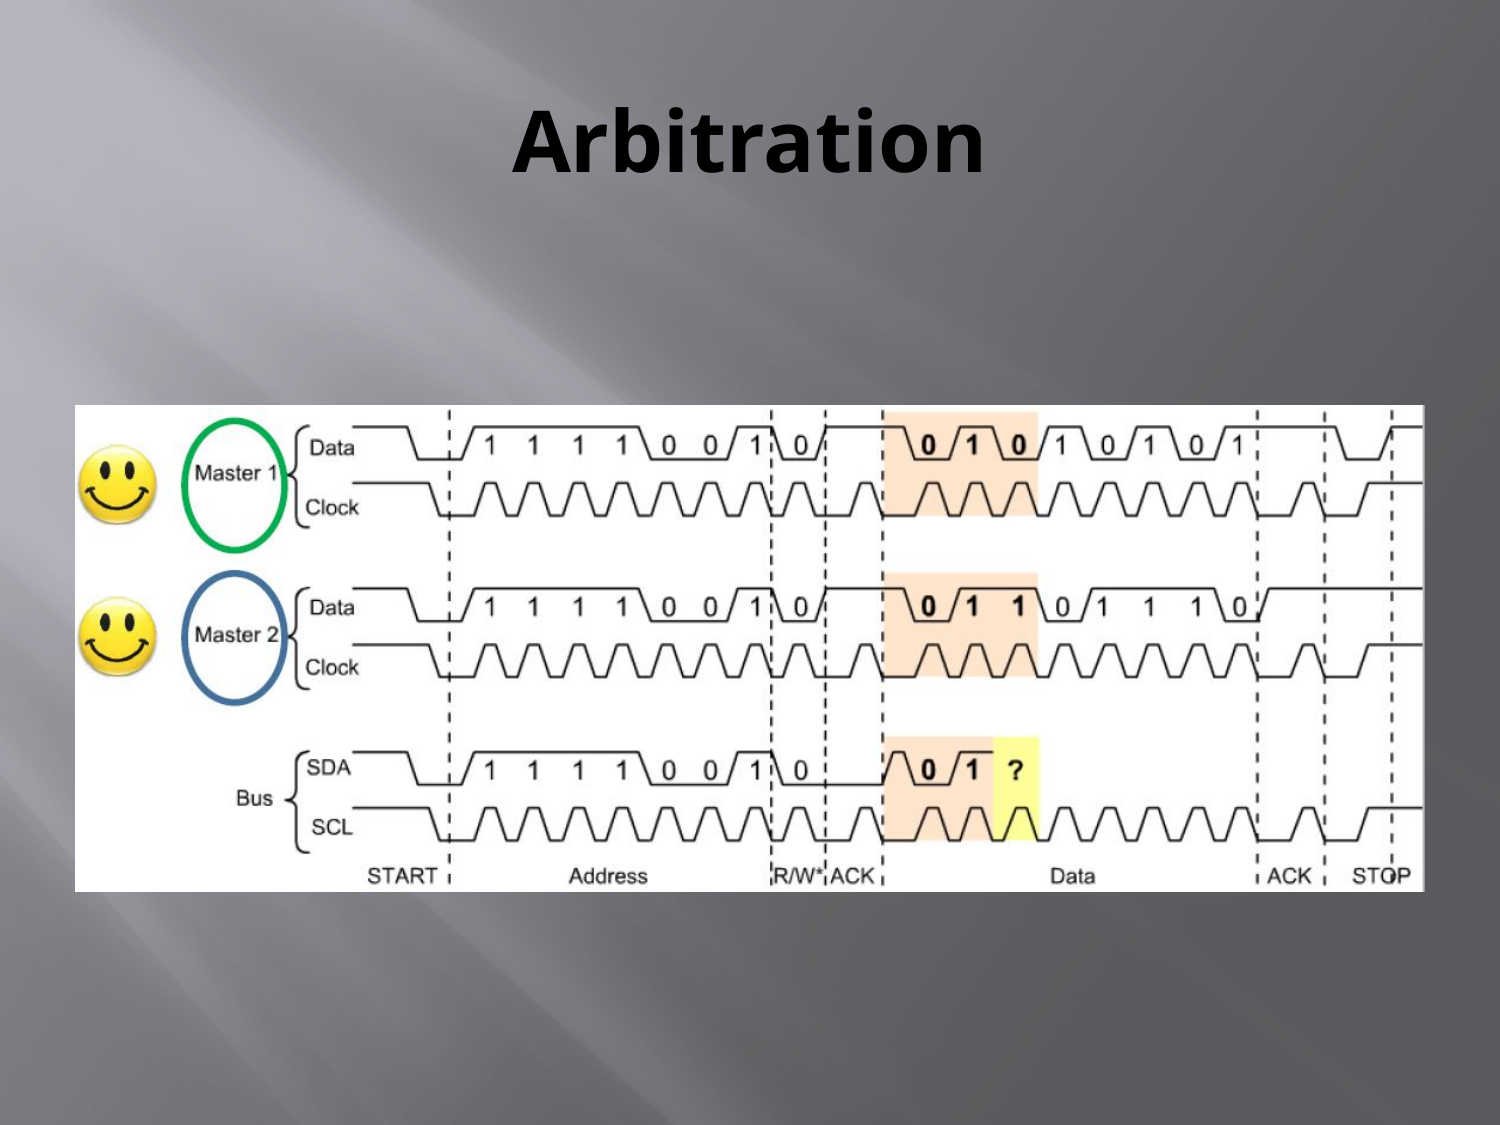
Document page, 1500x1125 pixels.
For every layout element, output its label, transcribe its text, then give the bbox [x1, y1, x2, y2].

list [74, 405, 1426, 892]
title Arbitration [75, 45, 1425, 233]
